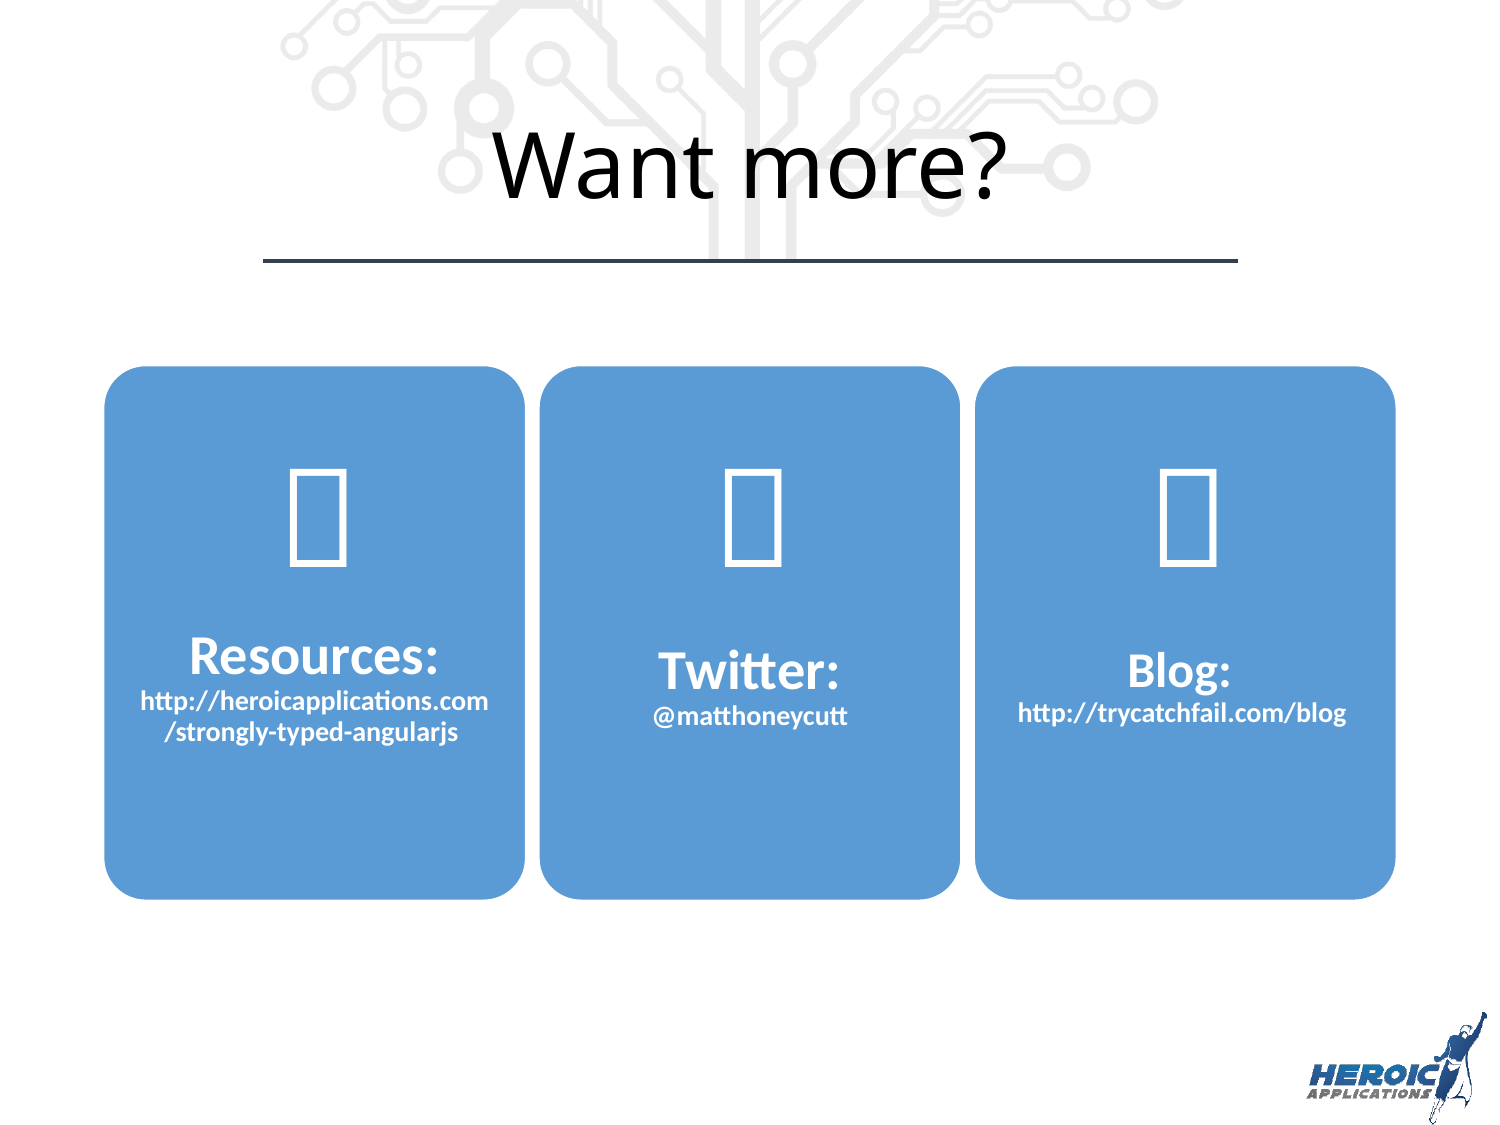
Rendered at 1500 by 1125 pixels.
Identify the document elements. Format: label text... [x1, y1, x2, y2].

title Want more? [103, 59, 1397, 278]
picture [1306, 1012, 1487, 1125]
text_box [103, 365, 1397, 901]
